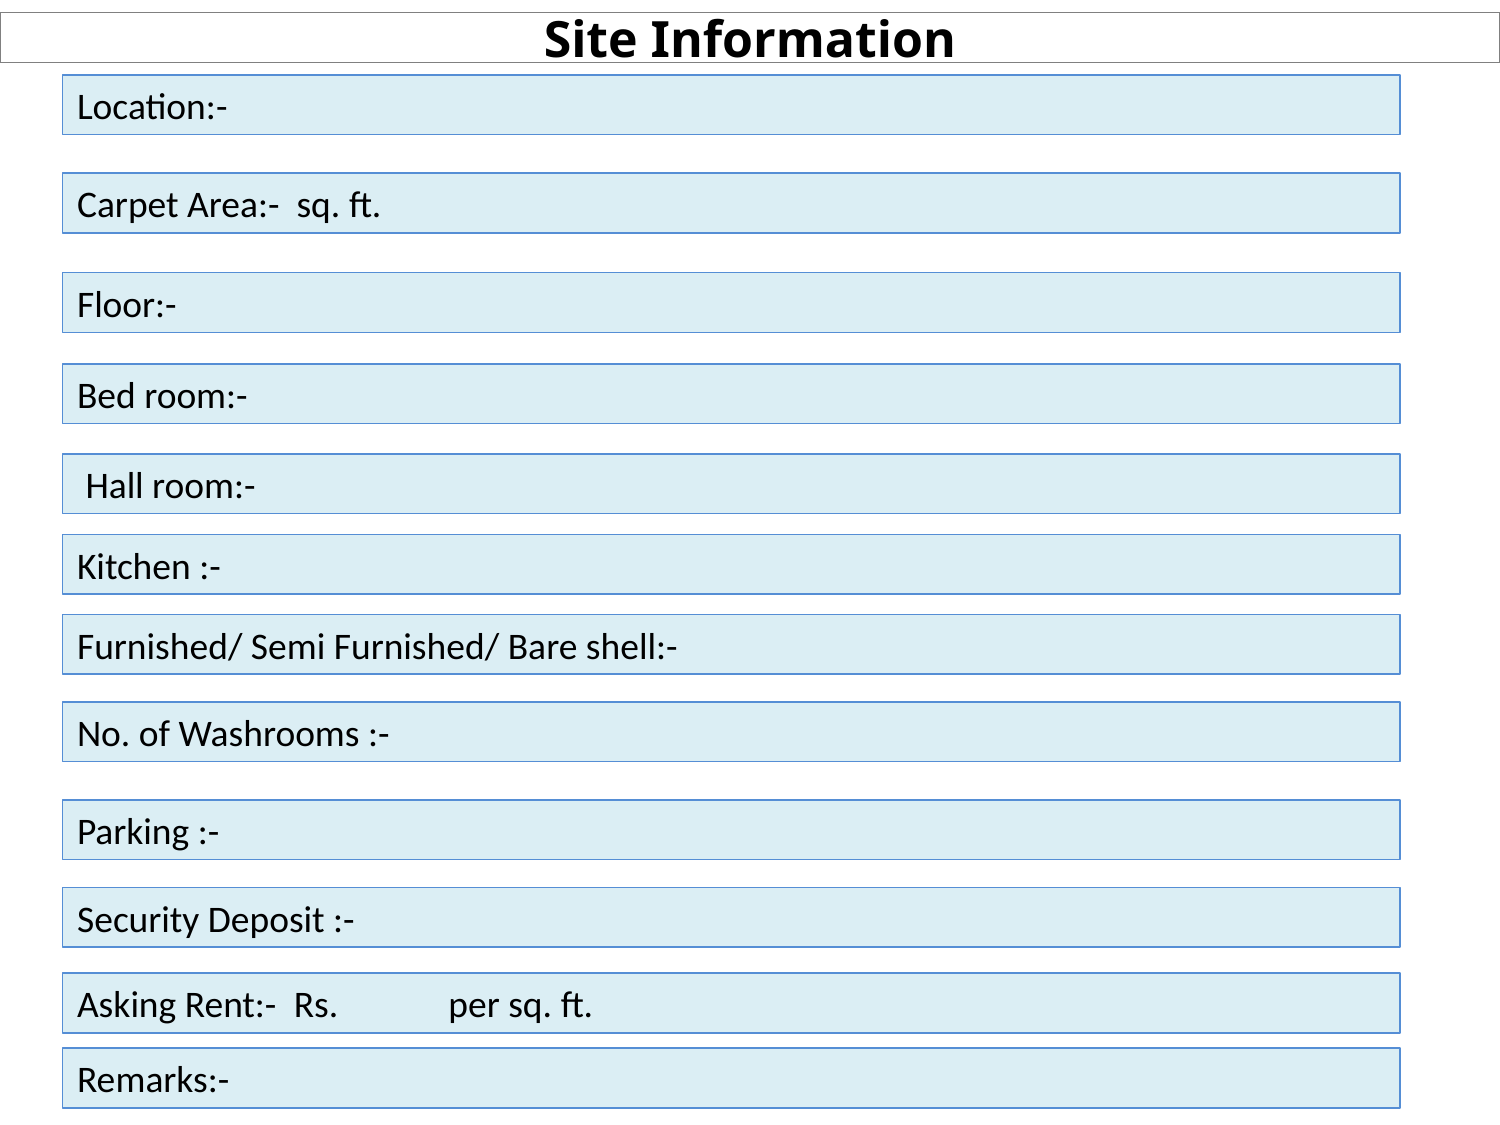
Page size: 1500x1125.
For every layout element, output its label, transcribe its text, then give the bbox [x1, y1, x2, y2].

text_box No. of Washrooms :- [62, 701, 1400, 762]
text_box Hall room:- [62, 453, 1400, 514]
text_box Carpet Area:- sq. ft. [62, 173, 1400, 233]
text_box Kitchen :- [62, 534, 1400, 594]
text_box Remarks:- [62, 1048, 1400, 1108]
title Site Information [0, 12, 1500, 63]
text_box Asking Rent:- Rs. per sq. ft. [62, 973, 1400, 1033]
text_box Floor:- [62, 272, 1400, 333]
text_box Bed room:- [62, 363, 1400, 424]
text_box Parking :- [62, 799, 1400, 860]
text_box Furnished/ Semi Furnished/ Bare shell:- [62, 614, 1400, 675]
text_box Security Deposit :- [62, 887, 1400, 948]
text_box Location:- [62, 74, 1400, 135]
